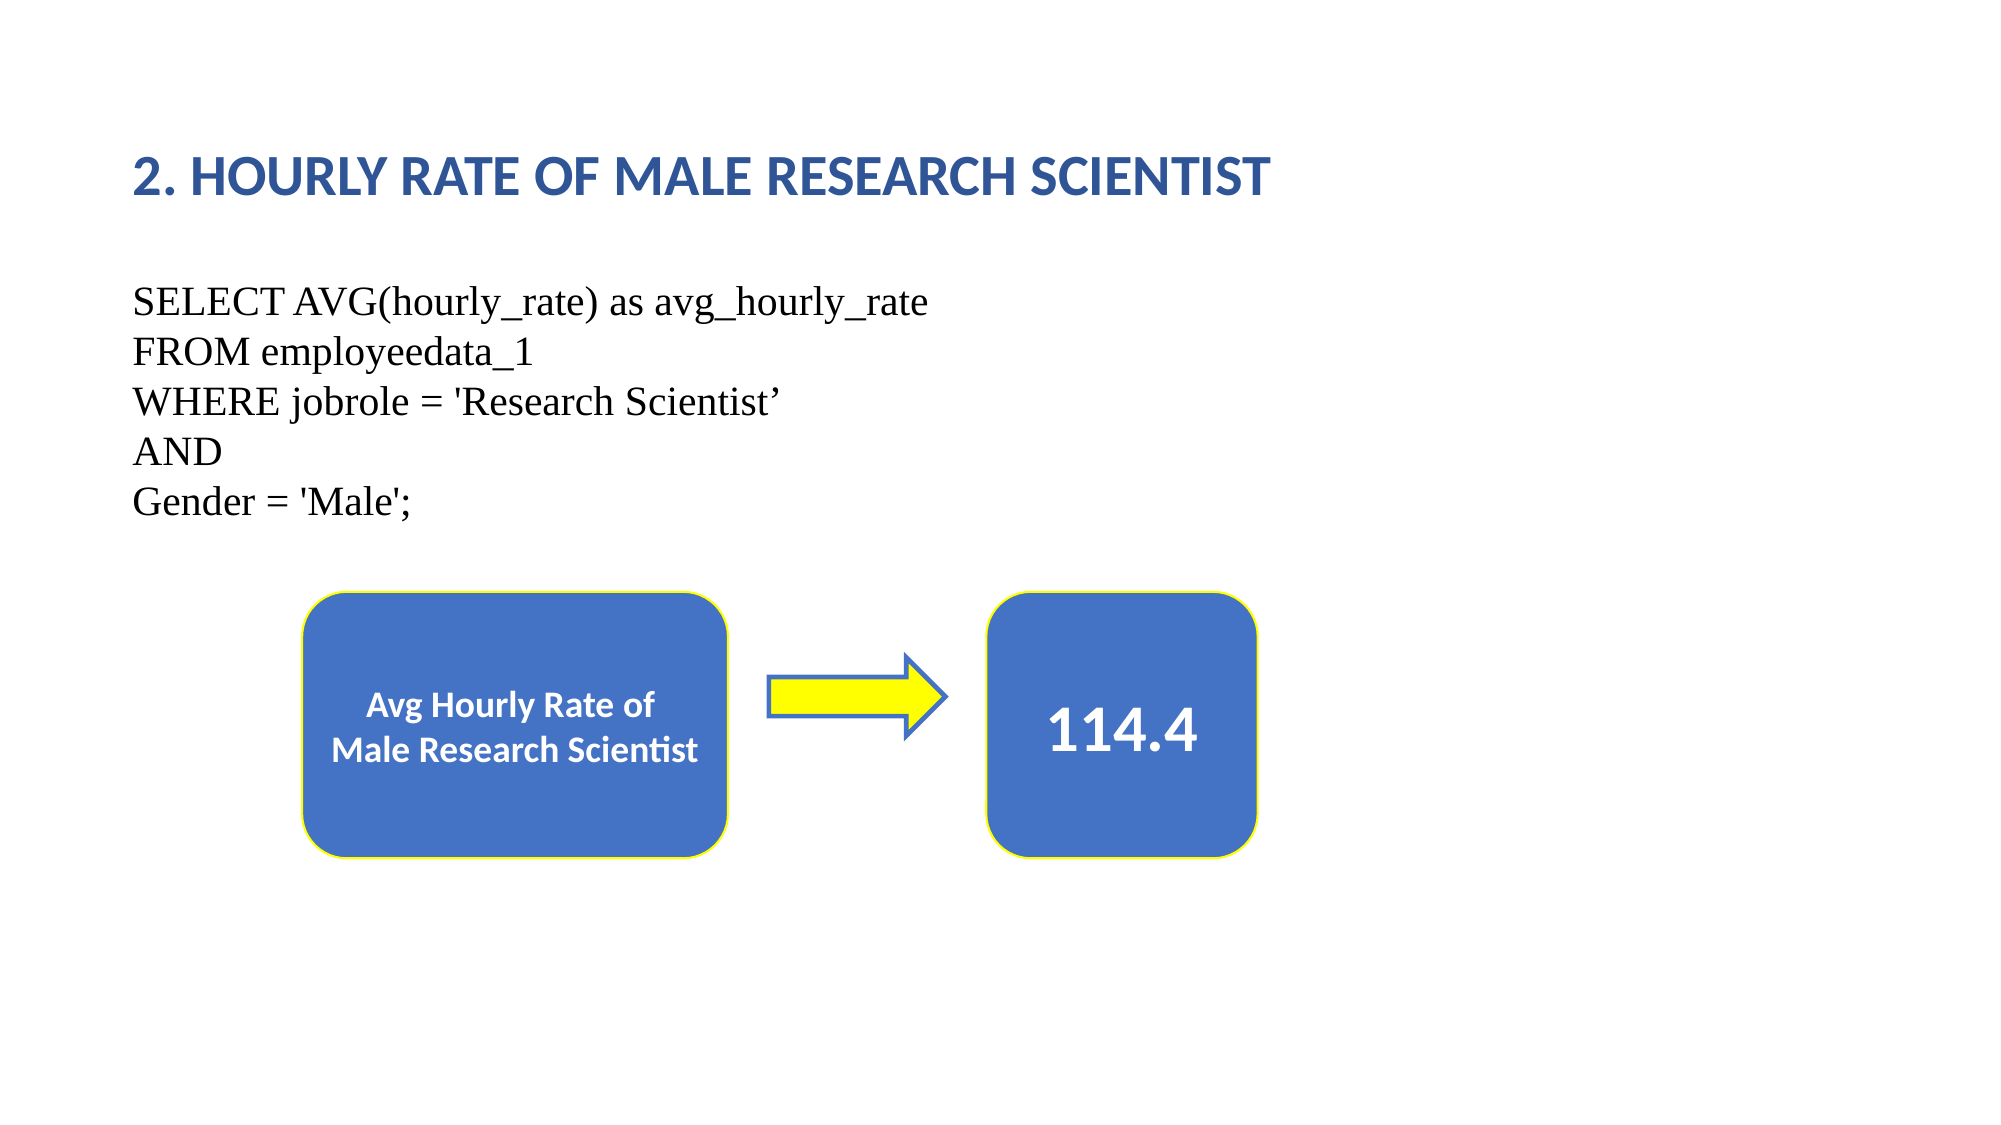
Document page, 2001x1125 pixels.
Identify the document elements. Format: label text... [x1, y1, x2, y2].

table_header [137, 694, 1862, 754]
text_box SELECT AVG(hourly_rate) as avg_hourly_rate FROM employeedata_1 WHERE jobrole = 'Research Scientist’ AND Gender = 'Male'; [117, 266, 1103, 532]
text_box [767, 654, 945, 694]
text_box 114.4 [985, 754, 1259, 860]
text_box 2. HOURLY RATE OF MALE RESEARCH SCIENTIST [117, 130, 1366, 215]
text_box Avg Hourly Rate of Male Research Scientist [301, 754, 729, 860]
text_box 114.4 [985, 590, 1259, 694]
text_box Avg Hourly Rate of Male Research Scientist [301, 590, 729, 694]
